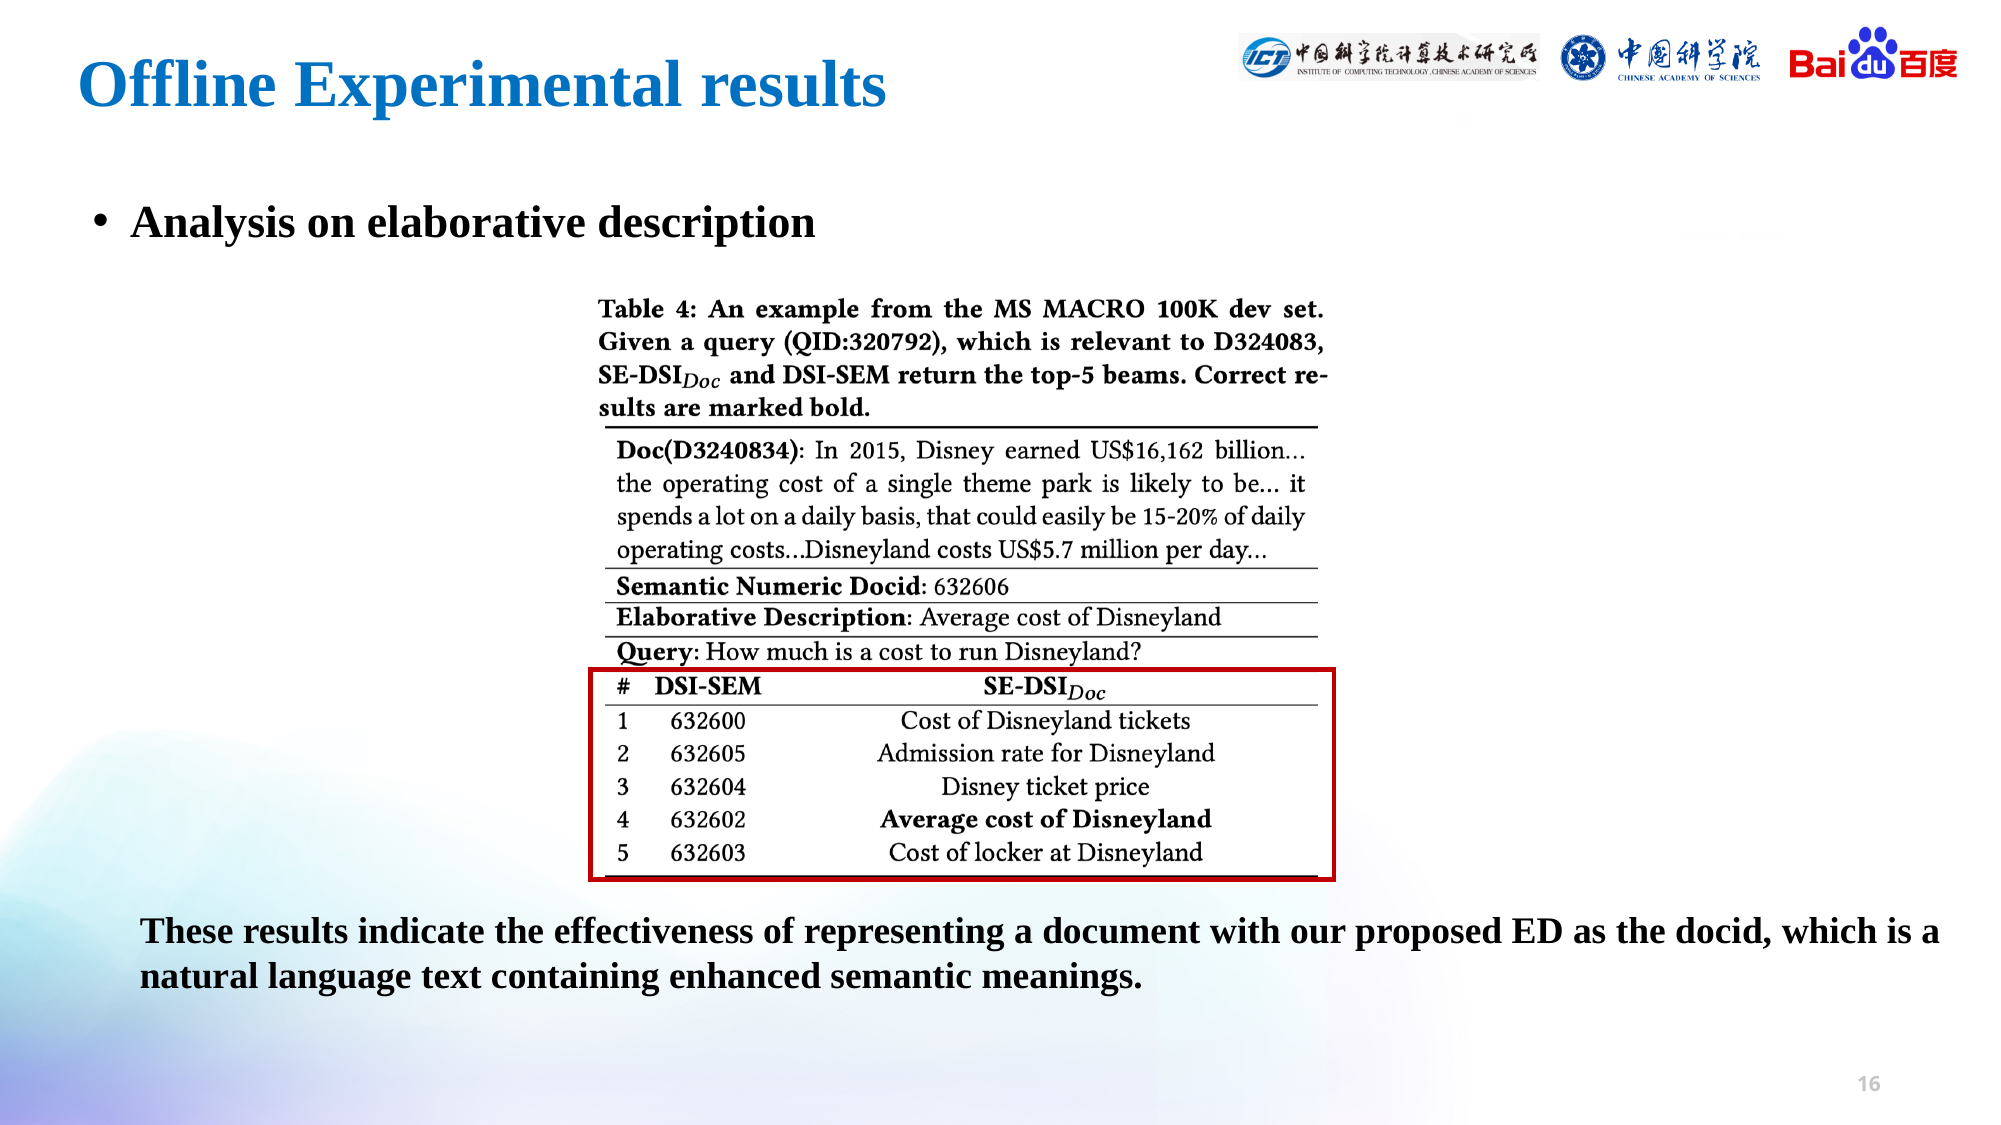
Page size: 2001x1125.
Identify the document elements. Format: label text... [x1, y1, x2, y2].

text_box These results indicate the effectiveness of representing a document with our proposed ED as the docid, which is a natural language text containing enhanced semantic meanings. [49, 898, 2000, 1004]
slide_number 16 [1836, 1073, 1882, 1095]
picture [0, 0, 2001, 1125]
list Offline Experimental results [77, 49, 1467, 107]
list Analysis on elaborative description [77, 184, 1950, 898]
